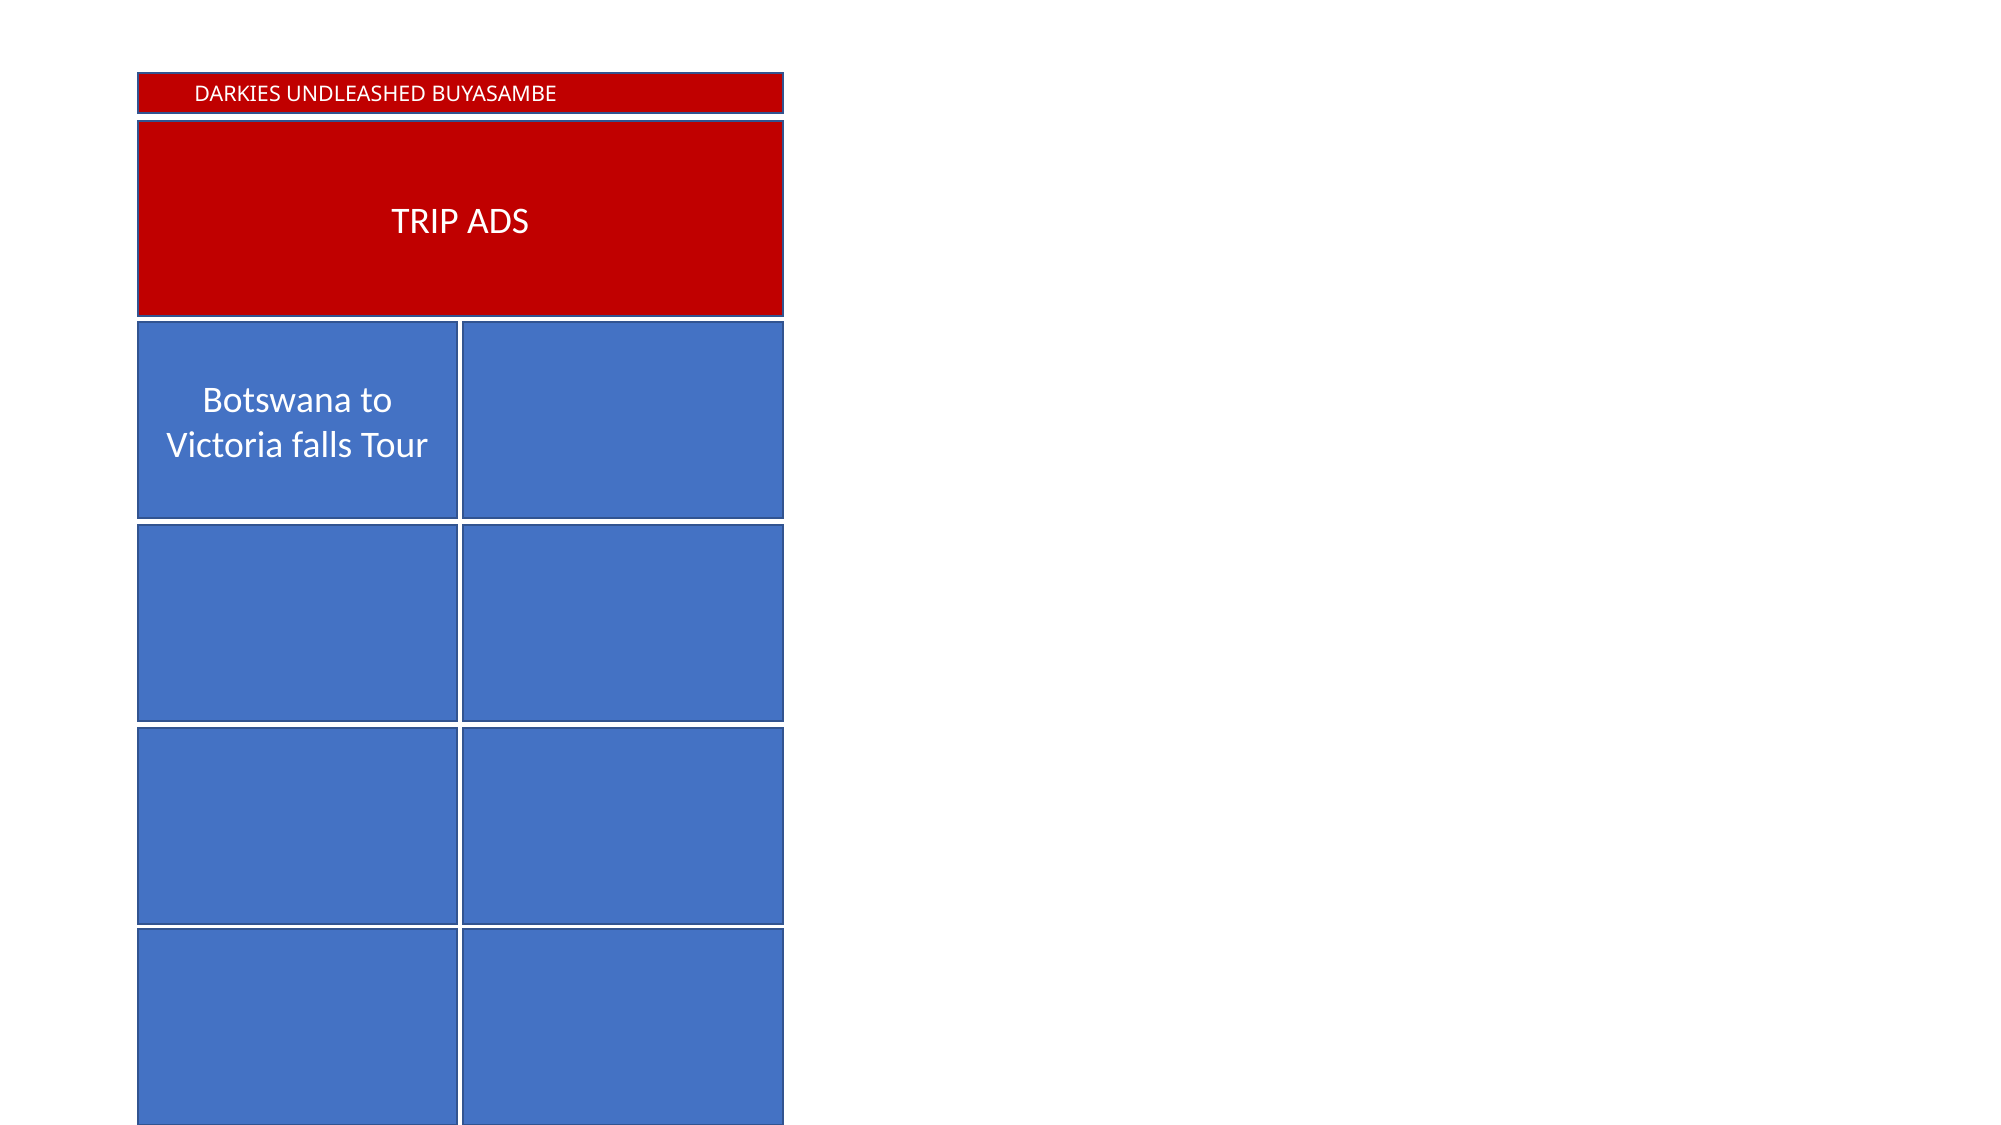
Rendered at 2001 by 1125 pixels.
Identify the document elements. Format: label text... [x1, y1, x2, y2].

text_box [137, 928, 458, 1125]
text_box [137, 524, 458, 722]
text_box TRIP ADS [137, 120, 784, 317]
text_box [137, 72, 784, 114]
text_box [462, 524, 784, 722]
text_box [462, 321, 784, 519]
text_box [462, 727, 784, 925]
title DARKIES UNDLEASHED BUYASAMBE [179, 75, 783, 114]
text_box Botswana to Victoria falls Tour [137, 321, 458, 519]
text_box [137, 727, 458, 925]
text_box [462, 928, 784, 1125]
